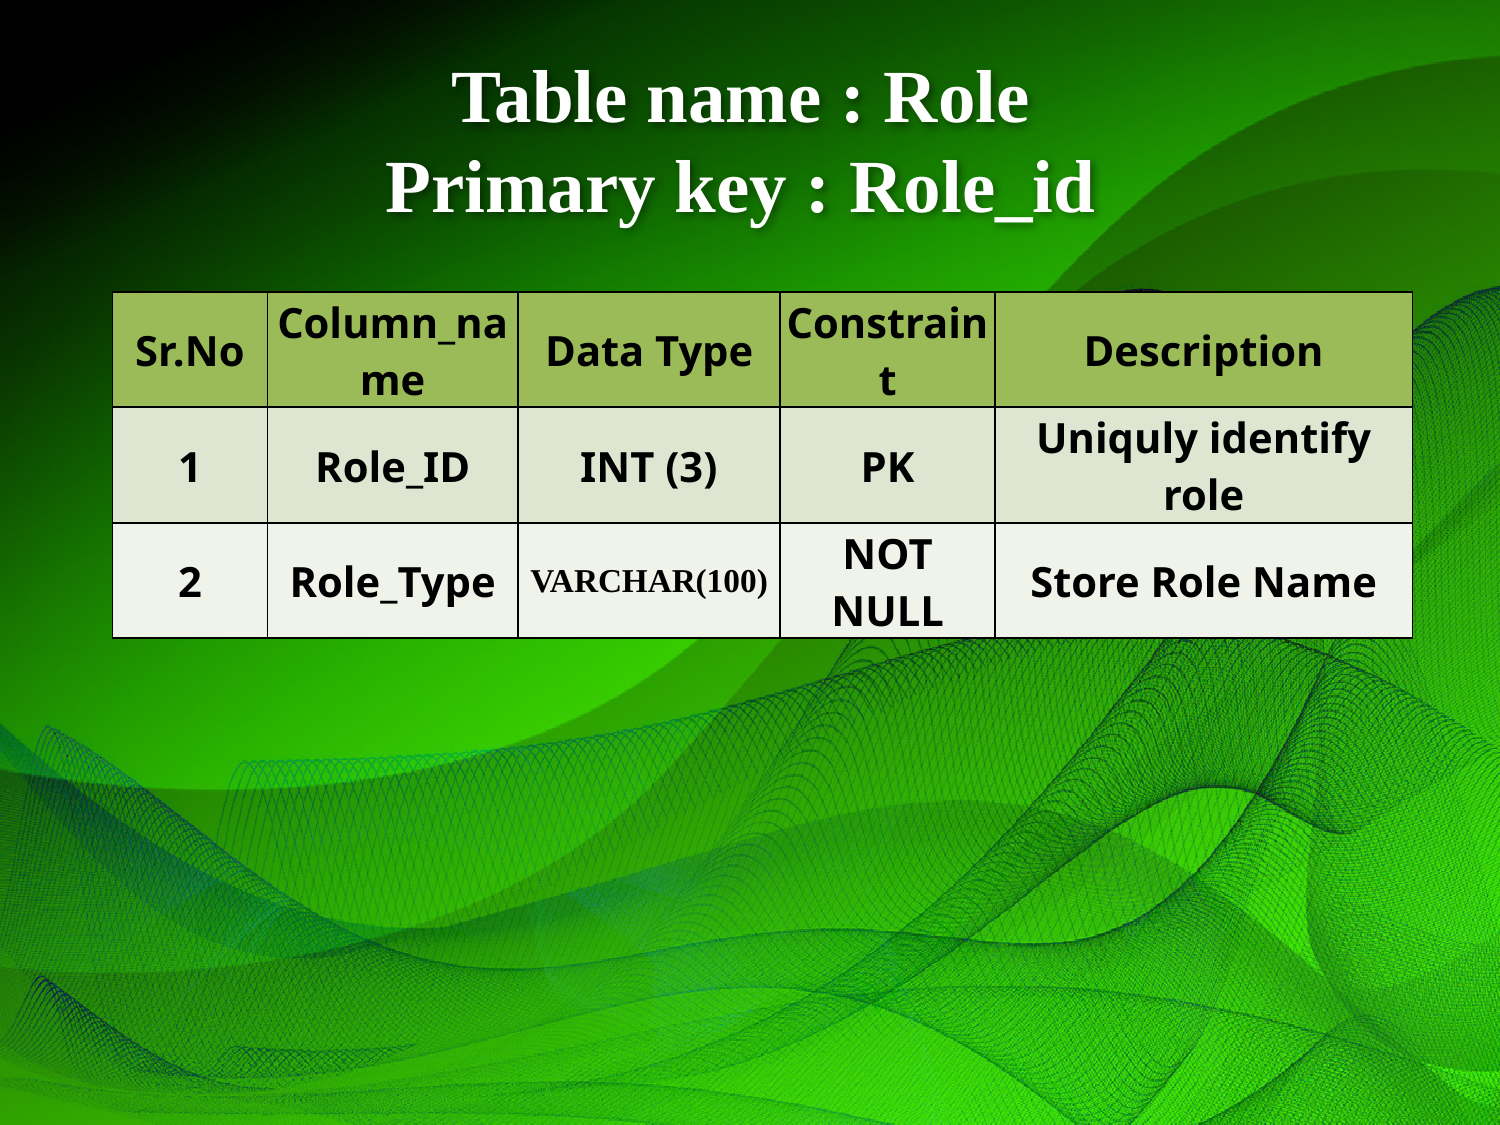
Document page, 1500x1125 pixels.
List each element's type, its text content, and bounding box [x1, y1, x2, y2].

table_cell PK [781, 408, 994, 522]
table_header Column_name [268, 293, 517, 406]
table_header Data Type [519, 293, 779, 406]
table_cell Uniquly identify role [996, 408, 1412, 522]
table_cell NOT NULL [781, 524, 994, 637]
table_cell Store Role Name [996, 524, 1412, 637]
table_cell Role_ID [268, 408, 517, 522]
table_cell VARCHAR(100) [519, 524, 779, 637]
table_header Constraint [781, 293, 994, 406]
table_cell Role_Type [268, 524, 517, 637]
table_cell 1 [113, 408, 267, 522]
title Table name : Role Primary key : Role_id [75, 50, 1425, 225]
table_cell INT (3) [519, 408, 779, 522]
table_header Sr.No [113, 293, 267, 406]
picture [0, 0, 1500, 1125]
table_cell 2 [113, 524, 267, 637]
table_header Description [996, 293, 1412, 406]
